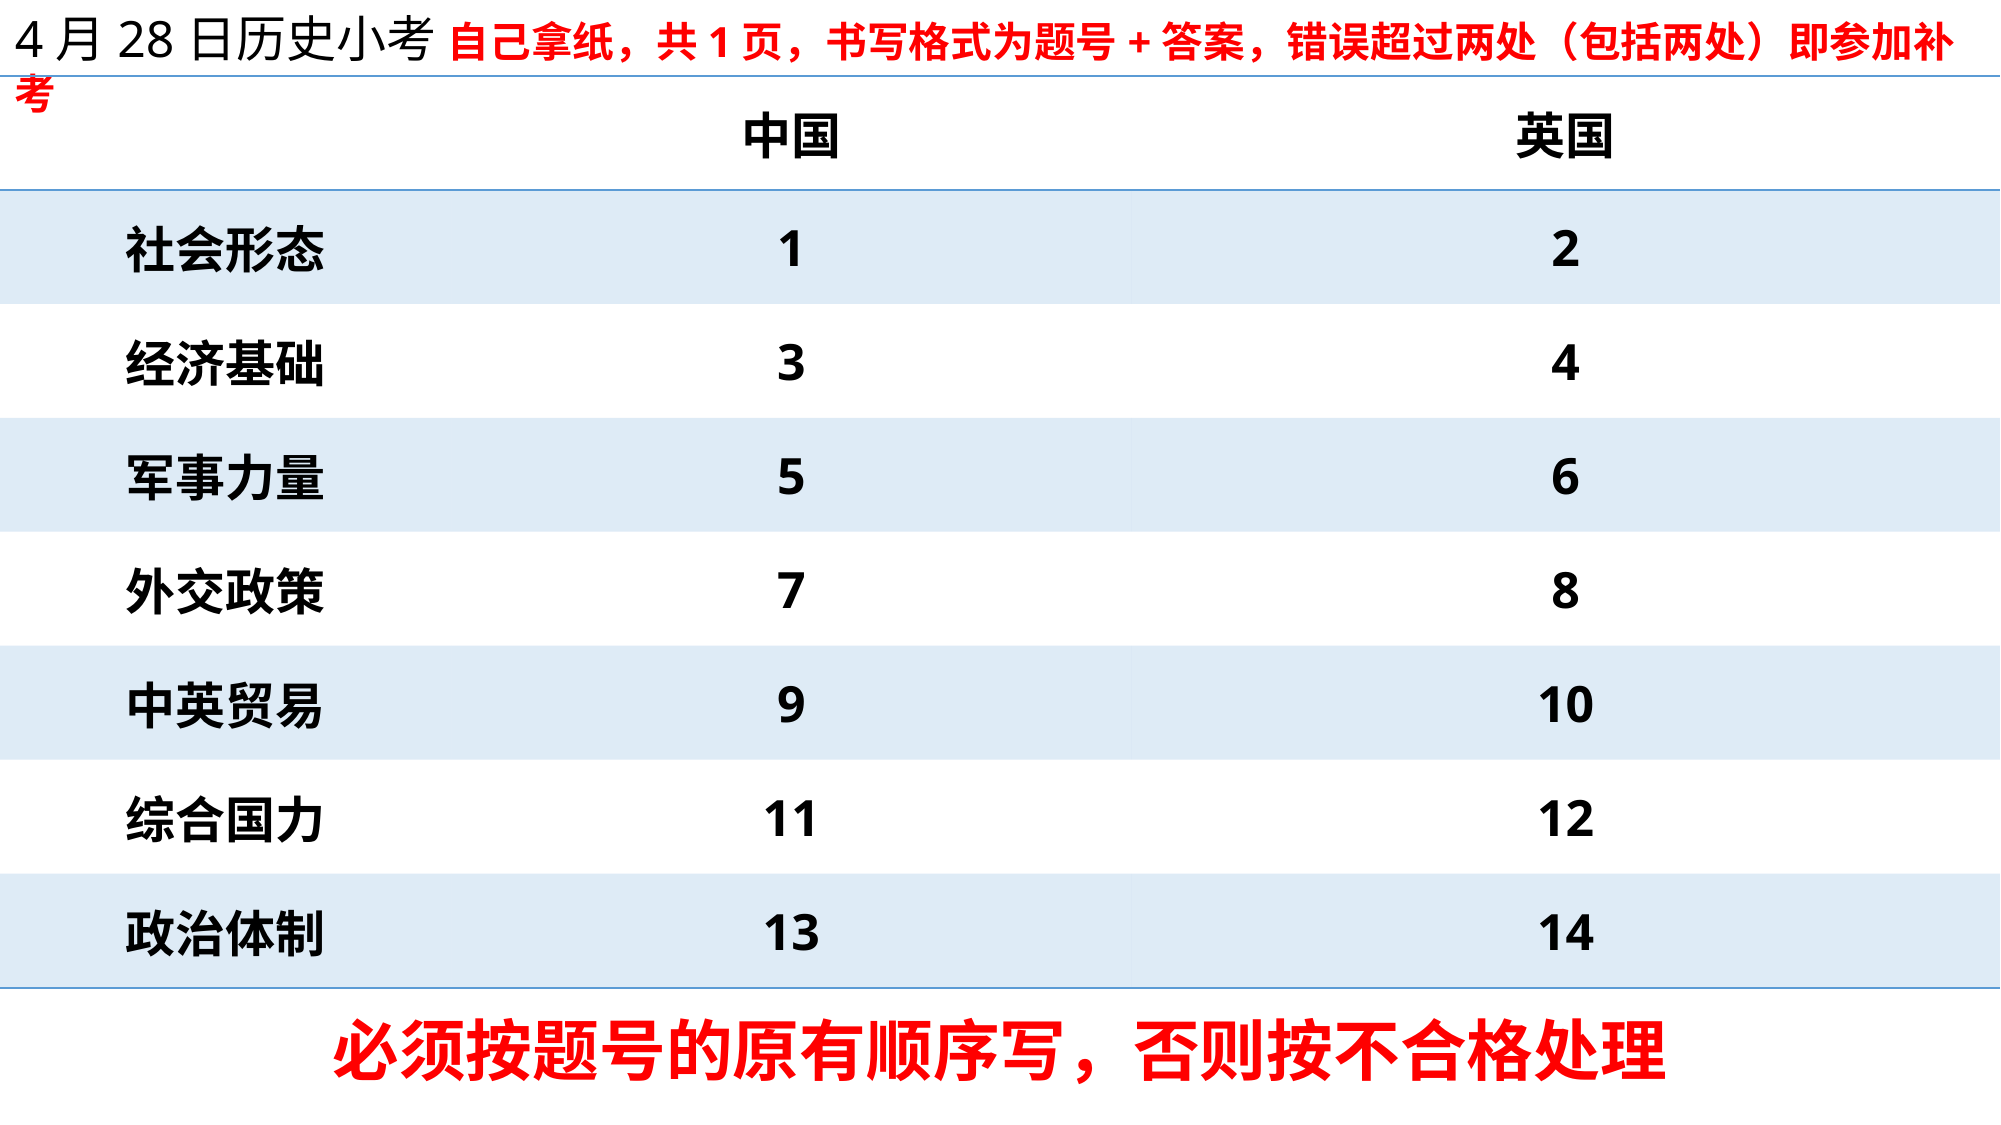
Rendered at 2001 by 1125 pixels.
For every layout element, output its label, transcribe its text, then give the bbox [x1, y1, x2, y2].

table_cell 中英贸易 [0, 646, 451, 760]
table_cell 5 [451, 418, 1131, 532]
table_cell 13 [451, 874, 1131, 987]
table_cell 4 [1131, 304, 2000, 418]
table_header 中国 [451, 77, 1131, 189]
text_box 必须按题号的原有顺序写，否则按不合格处理 [0, 1001, 2000, 1096]
table_cell 9 [451, 646, 1131, 760]
table_cell 14 [1131, 874, 2000, 987]
table_cell 12 [1131, 760, 2000, 874]
table_cell 8 [1131, 532, 2000, 646]
table_cell 1 [451, 191, 1131, 304]
table_cell 经济基础 [0, 304, 451, 418]
table_cell 外交政策 [0, 532, 451, 646]
table_cell 6 [1131, 418, 2000, 532]
table_header [0, 77, 451, 189]
table_cell 综合国力 [0, 760, 451, 874]
table_cell 军事力量 [0, 418, 451, 532]
table_cell 10 [1131, 646, 2000, 760]
text_box 4月28日历史小考 自己拿纸，共1页，书写格式为题号+答案，错误超过两处（包括两处）即参加补考 [0, 0, 2000, 75]
table_header 英国 [1131, 77, 2000, 189]
table_cell 政治体制 [0, 874, 451, 987]
table_cell 7 [451, 532, 1131, 646]
table_cell 社会形态 [0, 191, 451, 304]
table_cell 3 [451, 304, 1131, 418]
table_cell 11 [451, 760, 1131, 874]
table_cell 2 [1131, 191, 2000, 304]
